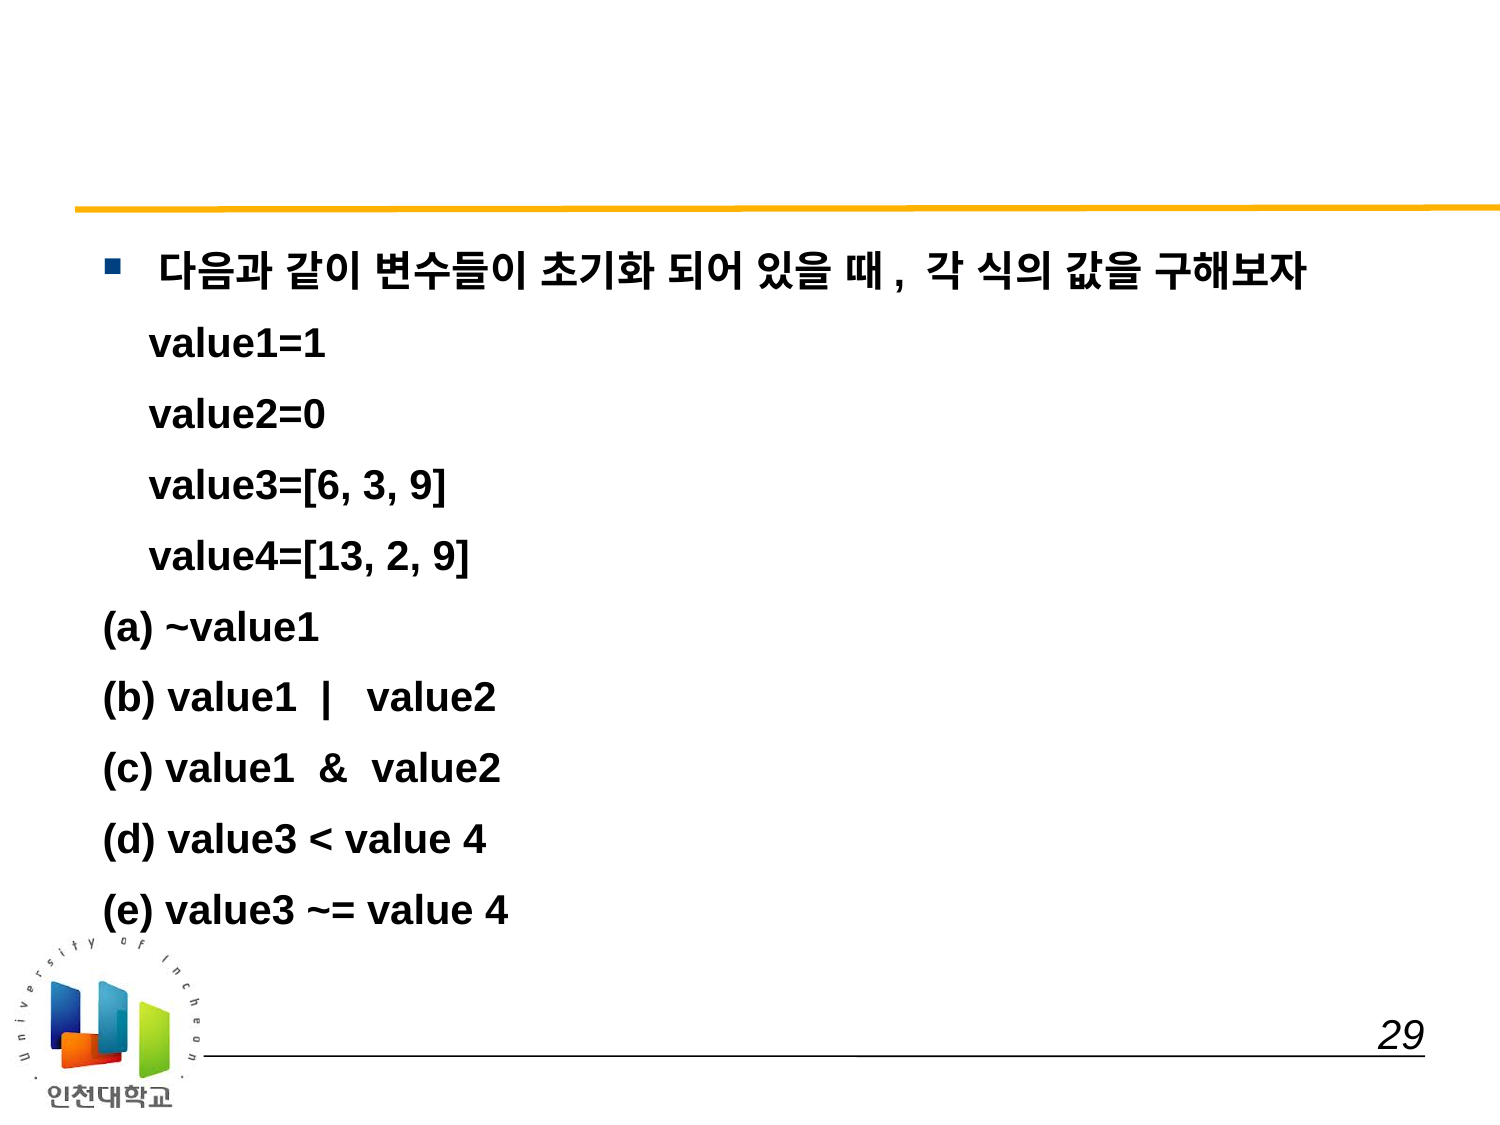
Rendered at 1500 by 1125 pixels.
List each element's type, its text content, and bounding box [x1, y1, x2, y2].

list 다음과 같이 변수들이 초기화 되어 있을 때, 각 식의 값을 구해보자 value1=1 value2=0 value3=[6, 3, 9] value4=[13, 2, 9] (a) ~value1 (b) value1 | value2 (c) value1 & value2 (d) value3 < value 4 (e) value3 ~= value 4 [87, 237, 1457, 919]
slide_number 29 [1112, 999, 1440, 1057]
picture [14, 937, 200, 1108]
